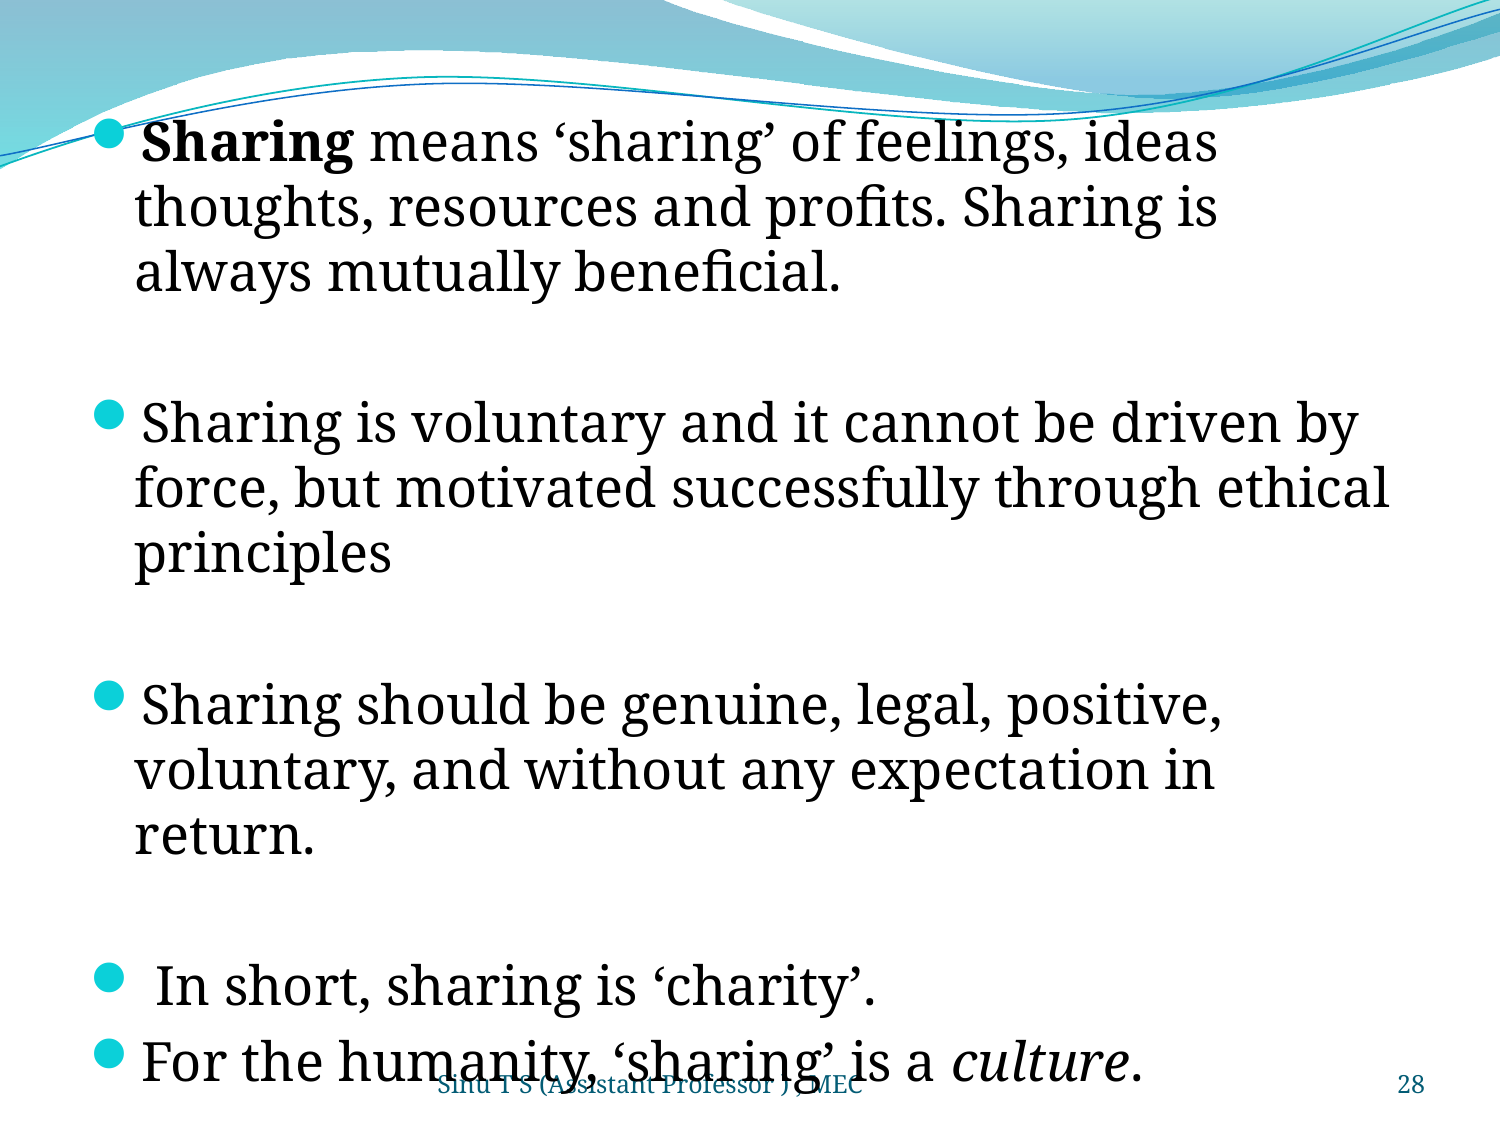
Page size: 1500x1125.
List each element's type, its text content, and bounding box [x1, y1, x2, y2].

slide_number 28 [1299, 1042, 1425, 1103]
footer Sinu T S (Assistant Professor ) , MEC [437, 1042, 988, 1103]
list Sharing means ‘sharing’ of feelings, ideas thoughts, resources and profits. Sharing is always mutually beneficial. Sharing is voluntary and it cannot be driven by force, but motivated successfully through ethical principles Sharing should be genuine, legal, positive, voluntary, and without any expectation in return. In short, sharing is ‘charity’. For the humanity, ‘sharing’ is a culture. [75, 99, 1425, 1000]
